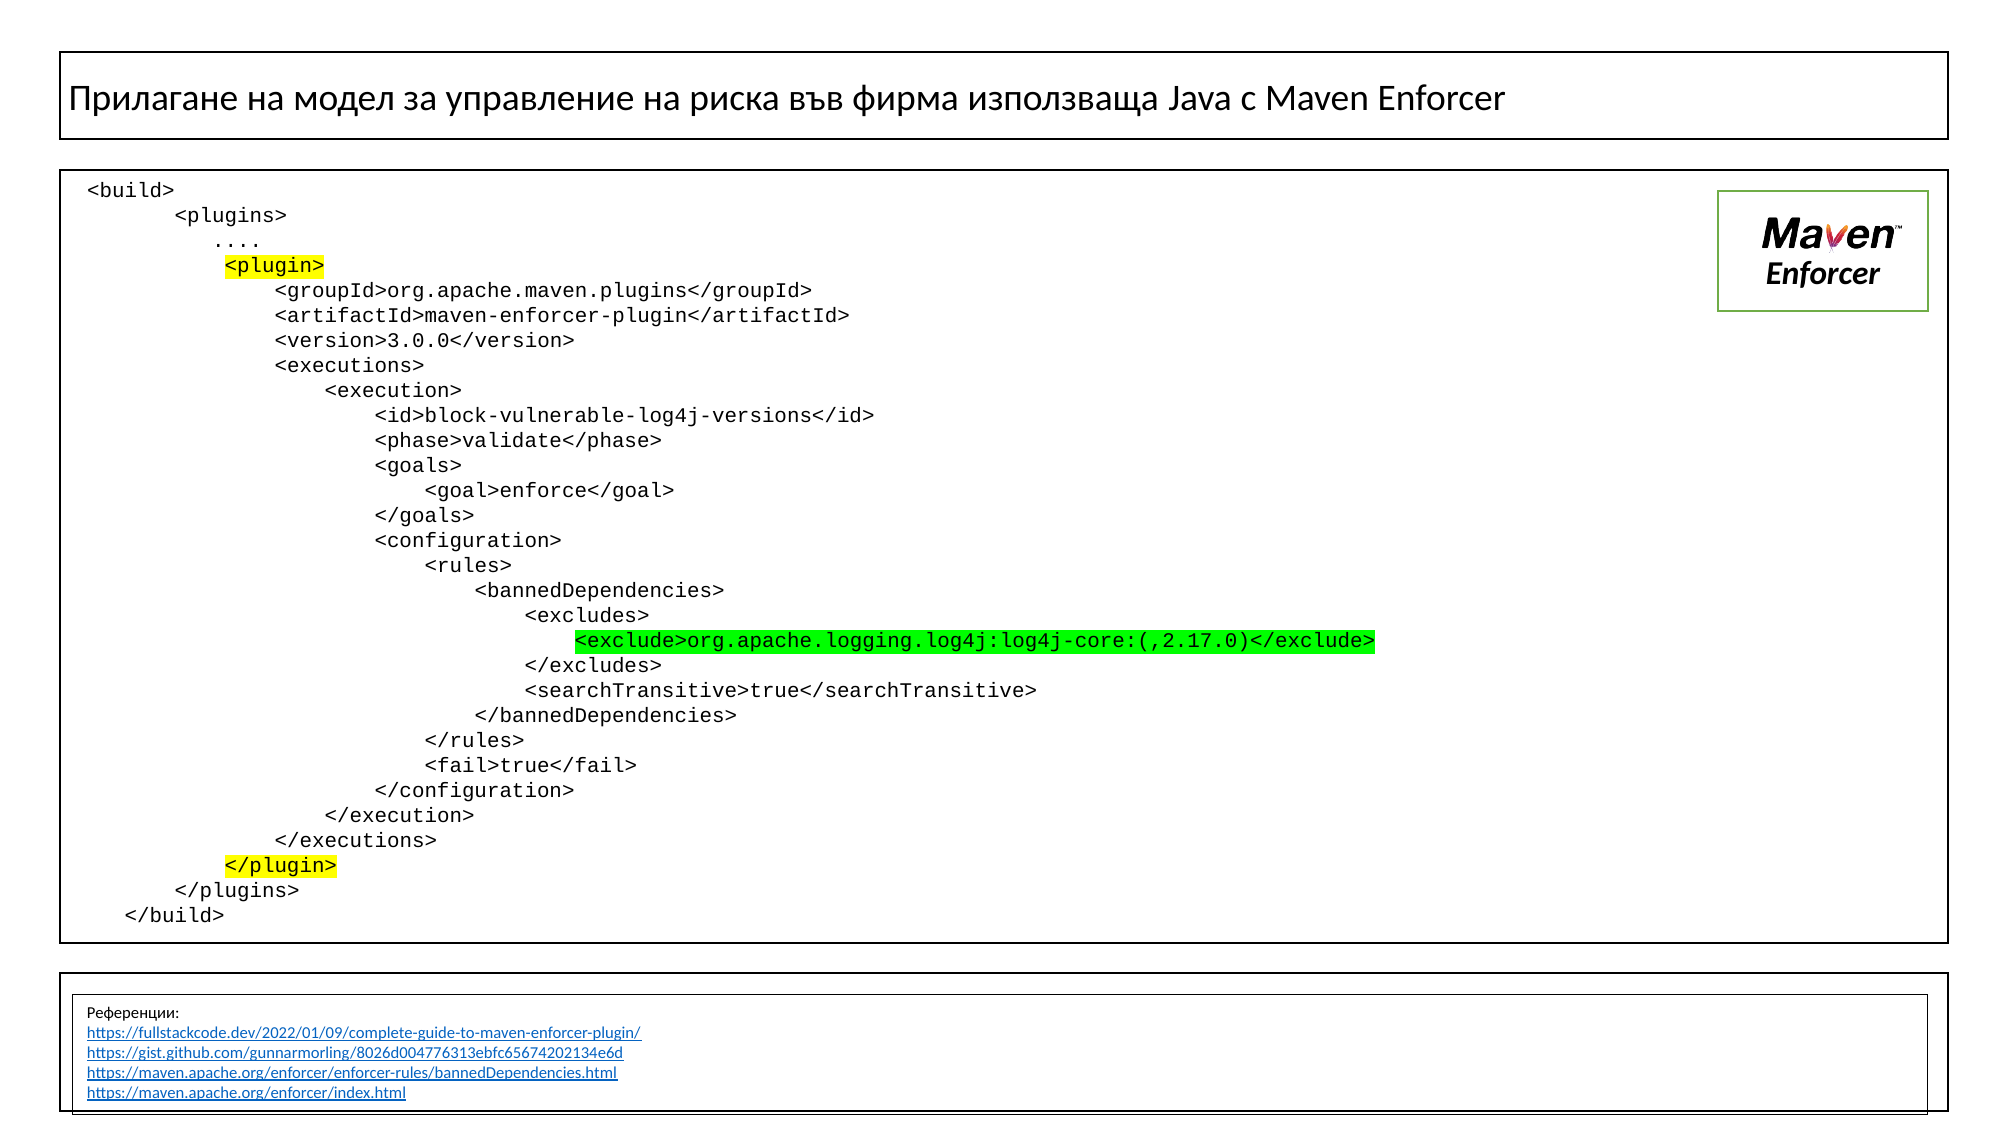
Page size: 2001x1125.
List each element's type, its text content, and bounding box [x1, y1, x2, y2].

text_box <build> <plugins> .... <plugin> <groupId>org.apache.maven.plugins</groupId> <artifactId>maven-enforcer-plugin</artifactId> <version>3.0.0</version> <executions> <execution> <id>block-vulnerable-log4j-versions</id> <phase>validate</phase> <goals> <goal>enforce</goal> </goals> <configuration> <rules> <bannedDependencies> <excludes> <exclude>org.apache.logging.log4j:log4j-core:(,2.17.0)</exclude> </excludes> <searchTransitive>true</searchTransitive> </bannedDependencies> </rules> <fail>true</fail> </configuration> </execution> </executions> </plugin> </plugins> </build> [59, 169, 1694, 934]
picture [1759, 216, 1903, 253]
text_box Enforcer [1717, 190, 1929, 312]
text_box [59, 169, 1949, 944]
text_box Референции: https://fullstackcode.dev/2022/01/09/complete-guide-to-maven-enforcer-plugin/ https://gist.github.com/gunnarmorling/8026d004776313ebfc65674202134e6d https://maven.apache.org/enforcer/enforcer-rules/bannedDependencies.html https://maven.apache.org/enforcer/index.html [72, 994, 1928, 1115]
text_box [59, 51, 1949, 140]
text_box [59, 972, 1949, 1112]
text_box Прилагане на модел за управление на риска във фирма използваща Java с Maven Enforcer [53, 65, 1521, 125]
